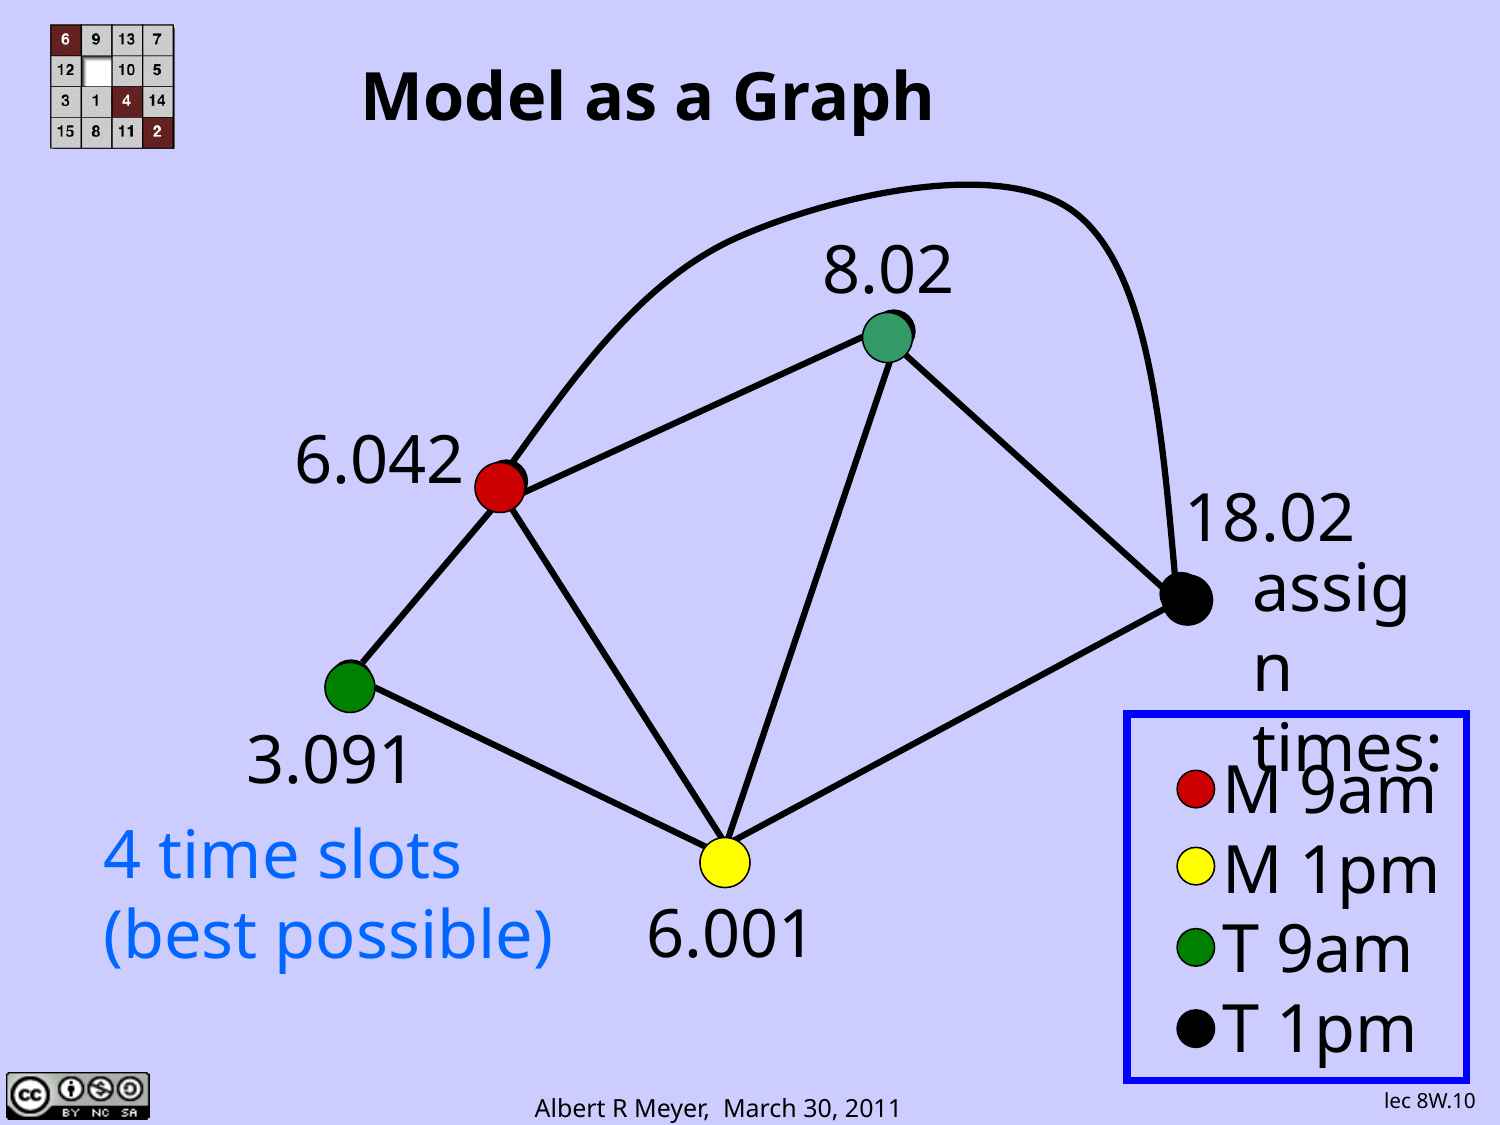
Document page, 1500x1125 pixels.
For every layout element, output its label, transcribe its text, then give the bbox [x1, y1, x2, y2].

text_box 18.02 [1170, 467, 1371, 563]
picture [6, 1072, 150, 1120]
picture [50, 24, 175, 149]
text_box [1126, 713, 1467, 1081]
text_box [1162, 575, 1213, 626]
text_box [754, 606, 1169, 845]
text_box [616, 184, 1175, 576]
title Model as a Graph [345, 0, 1269, 188]
text_box 4 time slots (best possible) [88, 804, 569, 979]
text_box [864, 312, 913, 360]
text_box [519, 330, 876, 460]
text_box 3.091 [231, 709, 319, 804]
text_box 6.042 [279, 409, 481, 504]
slide_number lec 8W.10 [1247, 1079, 1491, 1121]
text_box assign times: [1237, 537, 1463, 712]
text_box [324, 462, 751, 888]
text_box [725, 349, 894, 605]
text_box 6.001 [631, 883, 832, 978]
